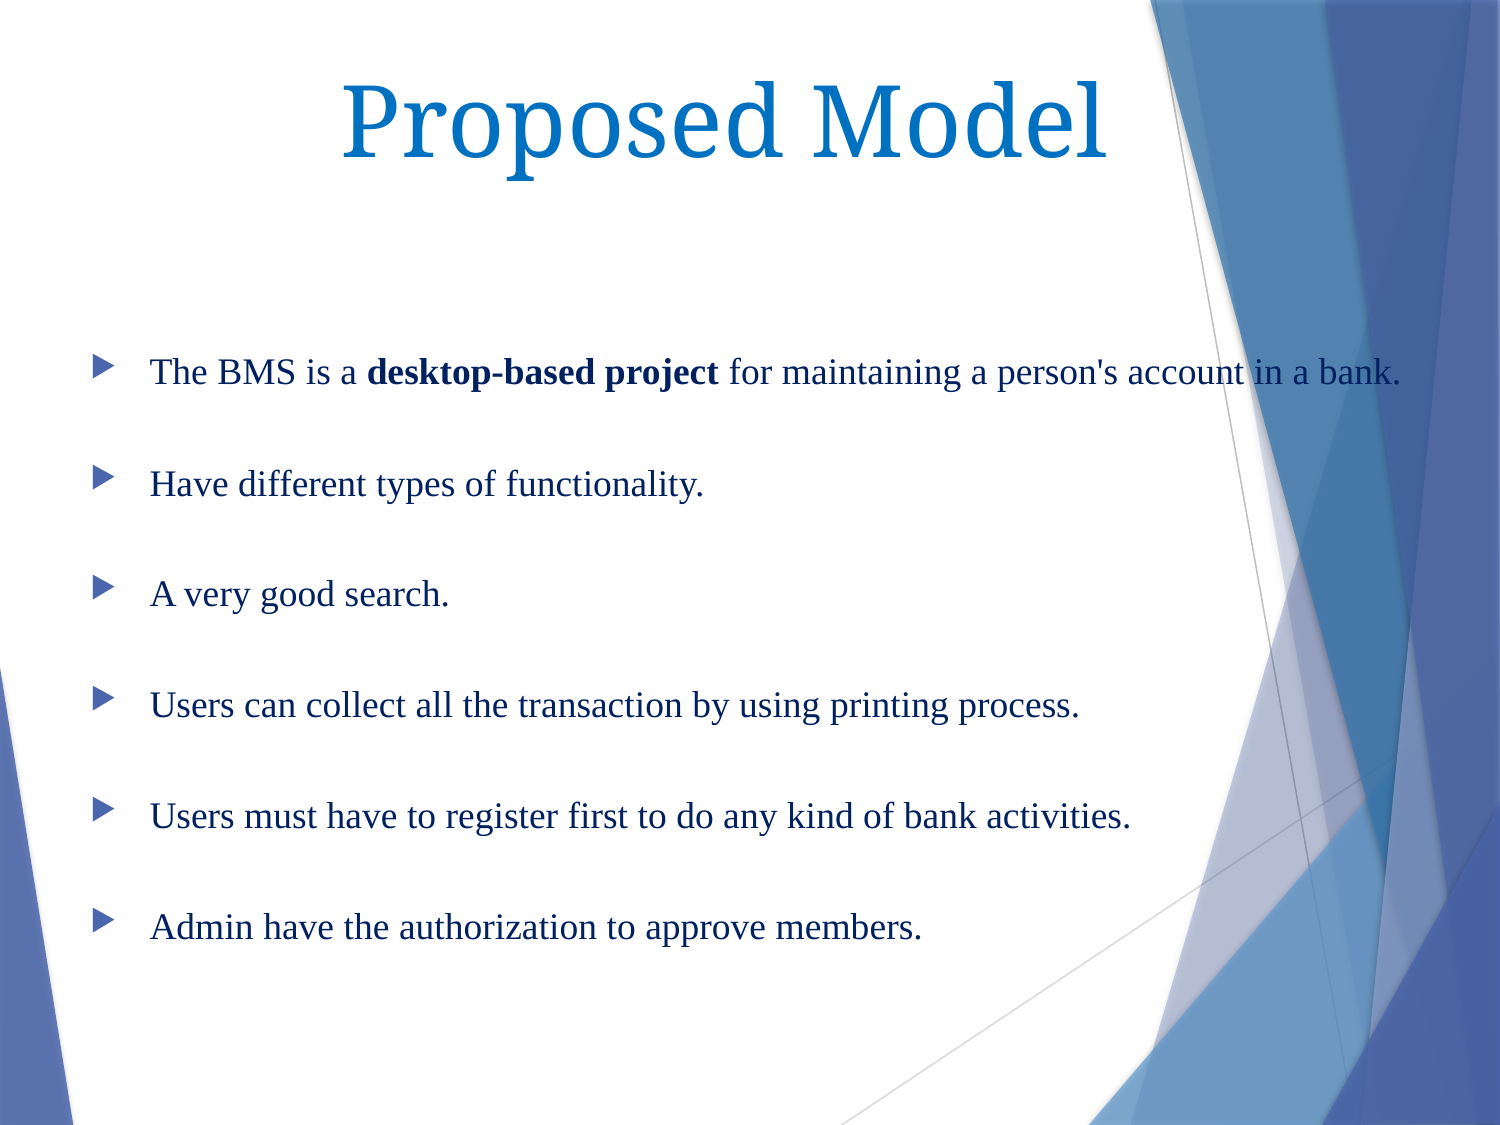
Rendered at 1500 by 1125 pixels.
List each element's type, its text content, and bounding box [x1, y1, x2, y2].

list The BMS is a desktop-based project for maintaining a person's account in a bank. Have different types of functionality. A very good search. Users can collect all the transaction by using printing process. Users must have to register first to do any kind of bank activities. Admin have the authorization to approve members. [75, 340, 1475, 1125]
title Proposed Model [125, 50, 1325, 254]
